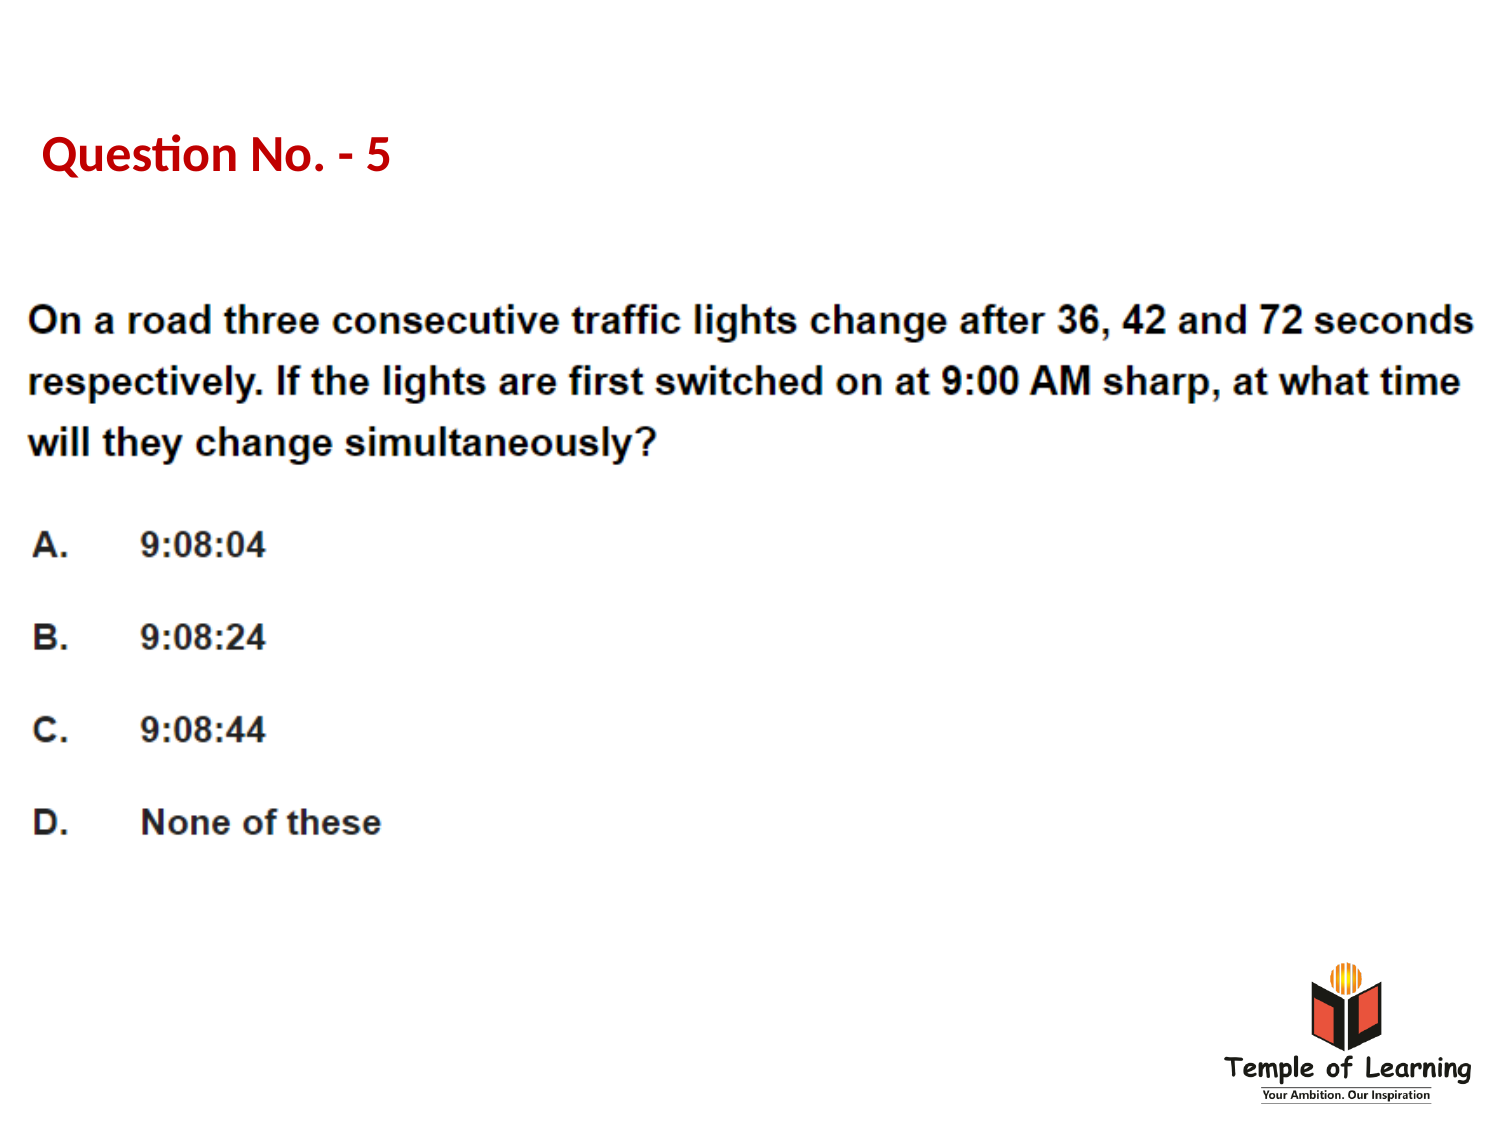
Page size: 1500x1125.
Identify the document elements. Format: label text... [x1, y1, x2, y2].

text_box Question No. - 5 [26, 112, 408, 190]
picture [13, 287, 1491, 863]
picture [1224, 962, 1471, 1104]
